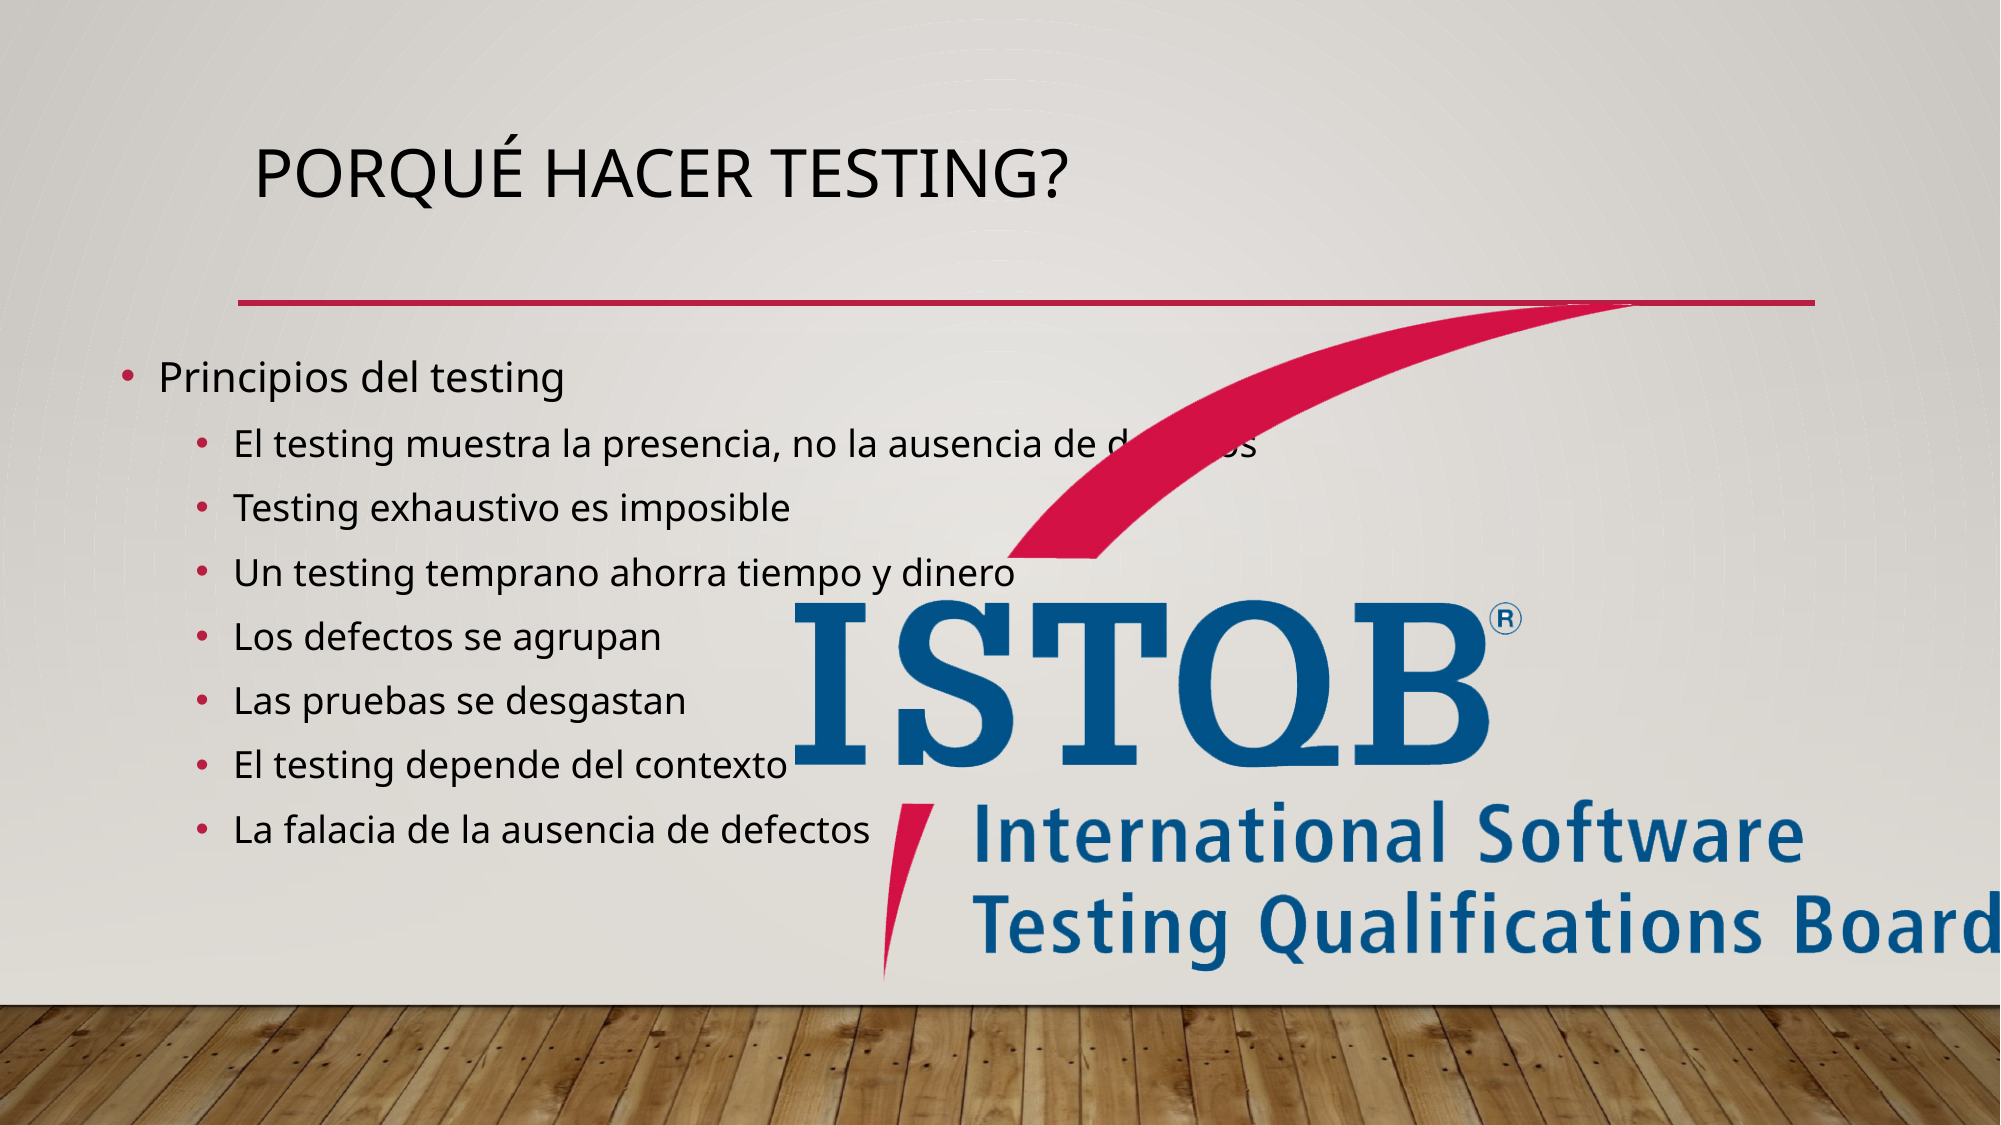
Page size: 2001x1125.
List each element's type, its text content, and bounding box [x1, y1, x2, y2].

title Porqué hacer testing? [238, 131, 1814, 305]
picture [0, 1005, 2000, 1125]
list Principios del testing El testing muestra la presencia, no la ausencia de defectos Testing exhaustivo es imposible Un testing temprano ahorra tiempo y dinero Los defectos se agrupan Las pruebas se desgastan El testing depende del contexto La falacia de la ausencia de defectos [105, 332, 795, 899]
picture [795, 303, 2000, 992]
